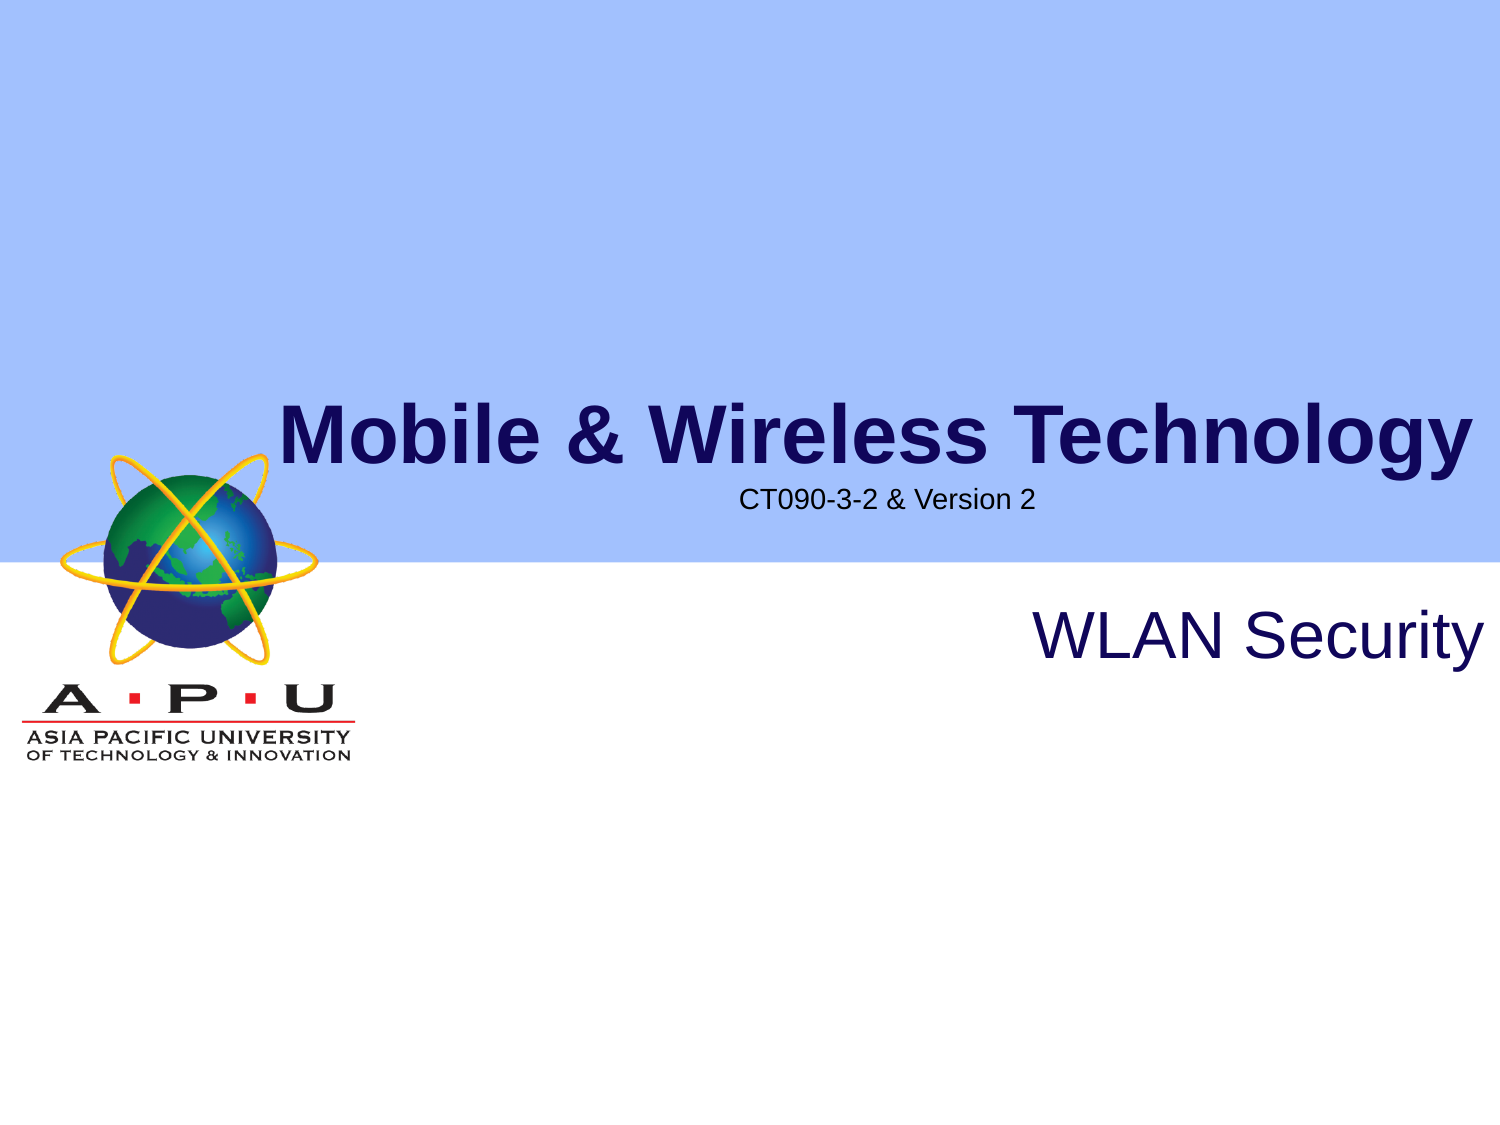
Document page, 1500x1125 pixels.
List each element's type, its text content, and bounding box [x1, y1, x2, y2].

subtitle WLAN Security [389, 584, 1500, 872]
title Mobile & Wireless Technology CT090-3-2 & Version 2 [181, 346, 1500, 550]
picture [0, 412, 397, 805]
